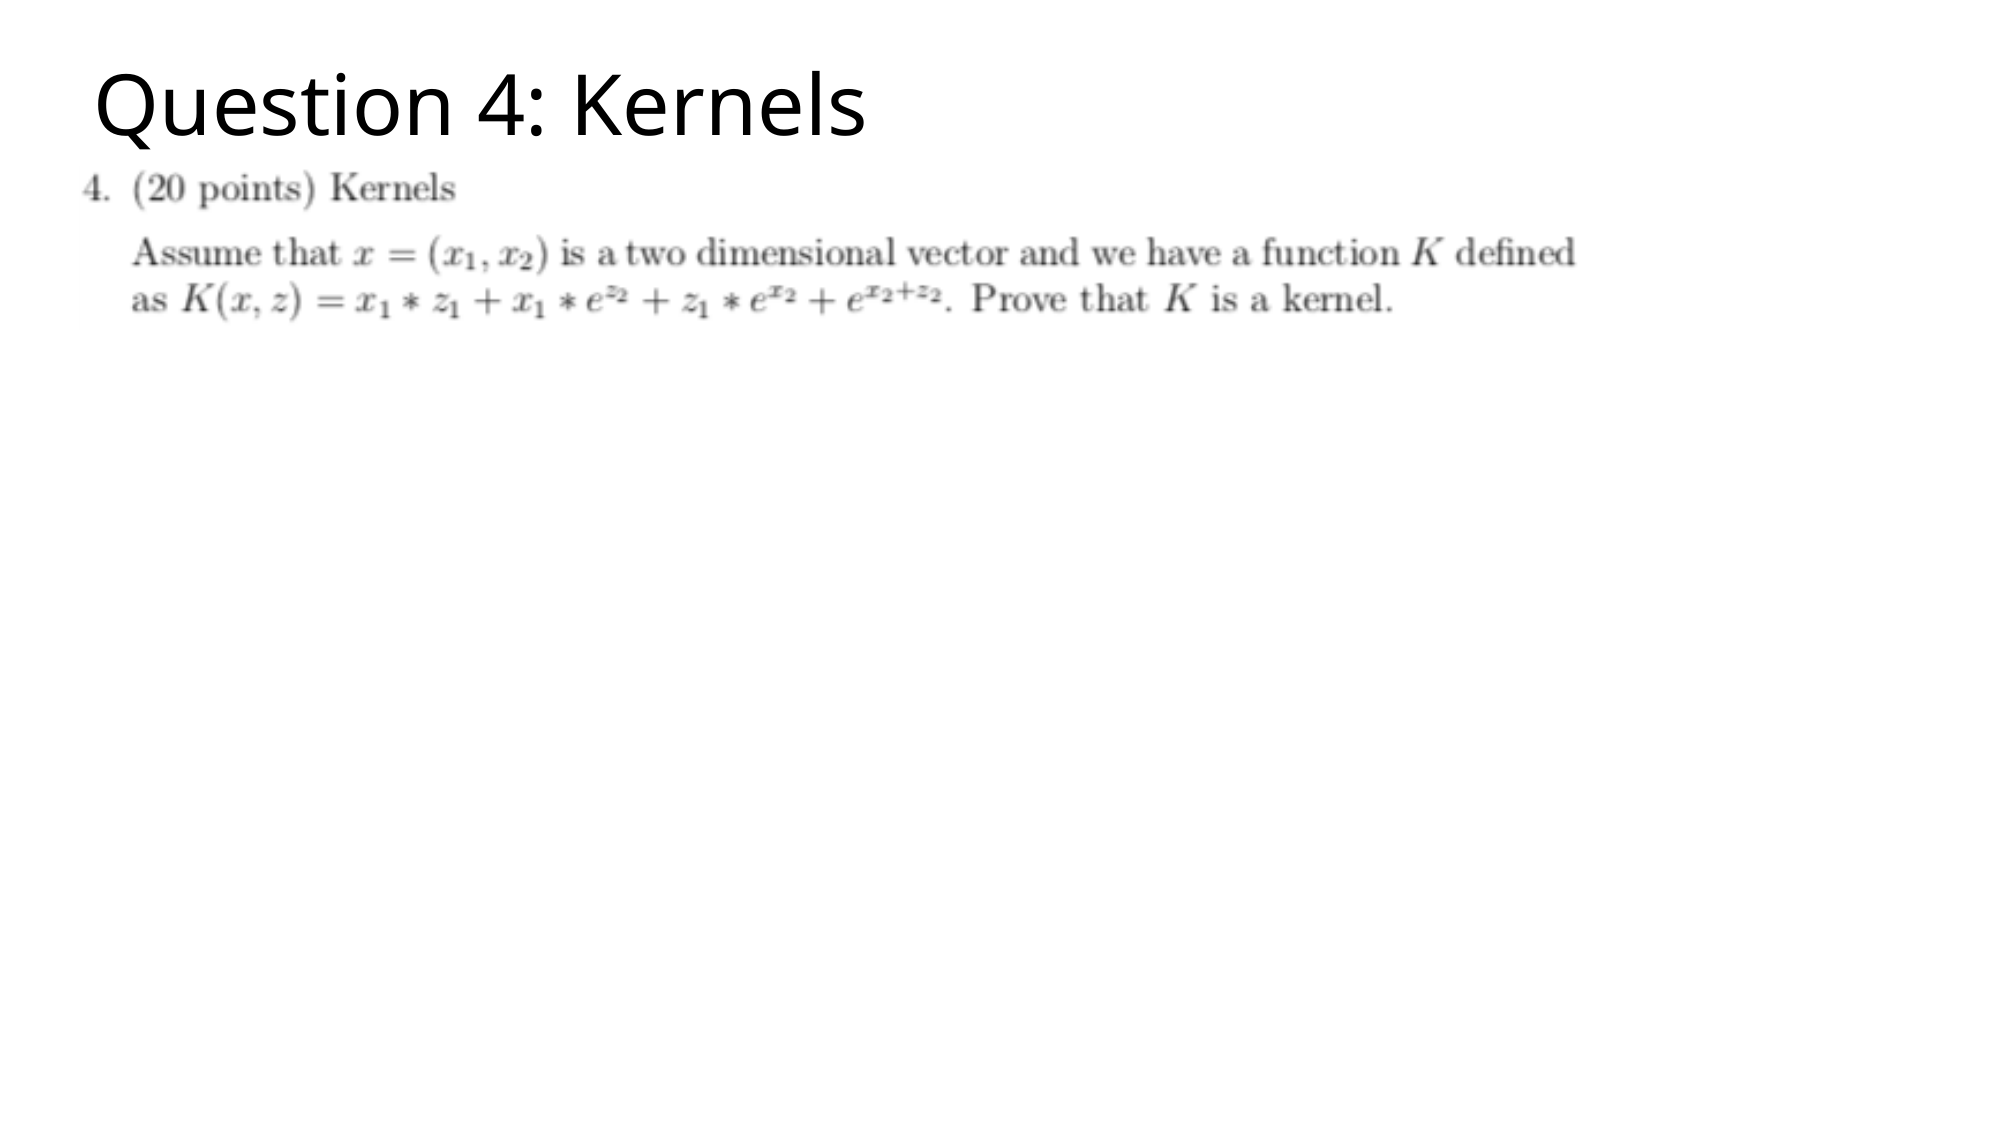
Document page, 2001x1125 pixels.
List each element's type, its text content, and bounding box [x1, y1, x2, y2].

title Question 4: Kernels [78, 55, 1783, 162]
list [78, 166, 1583, 331]
